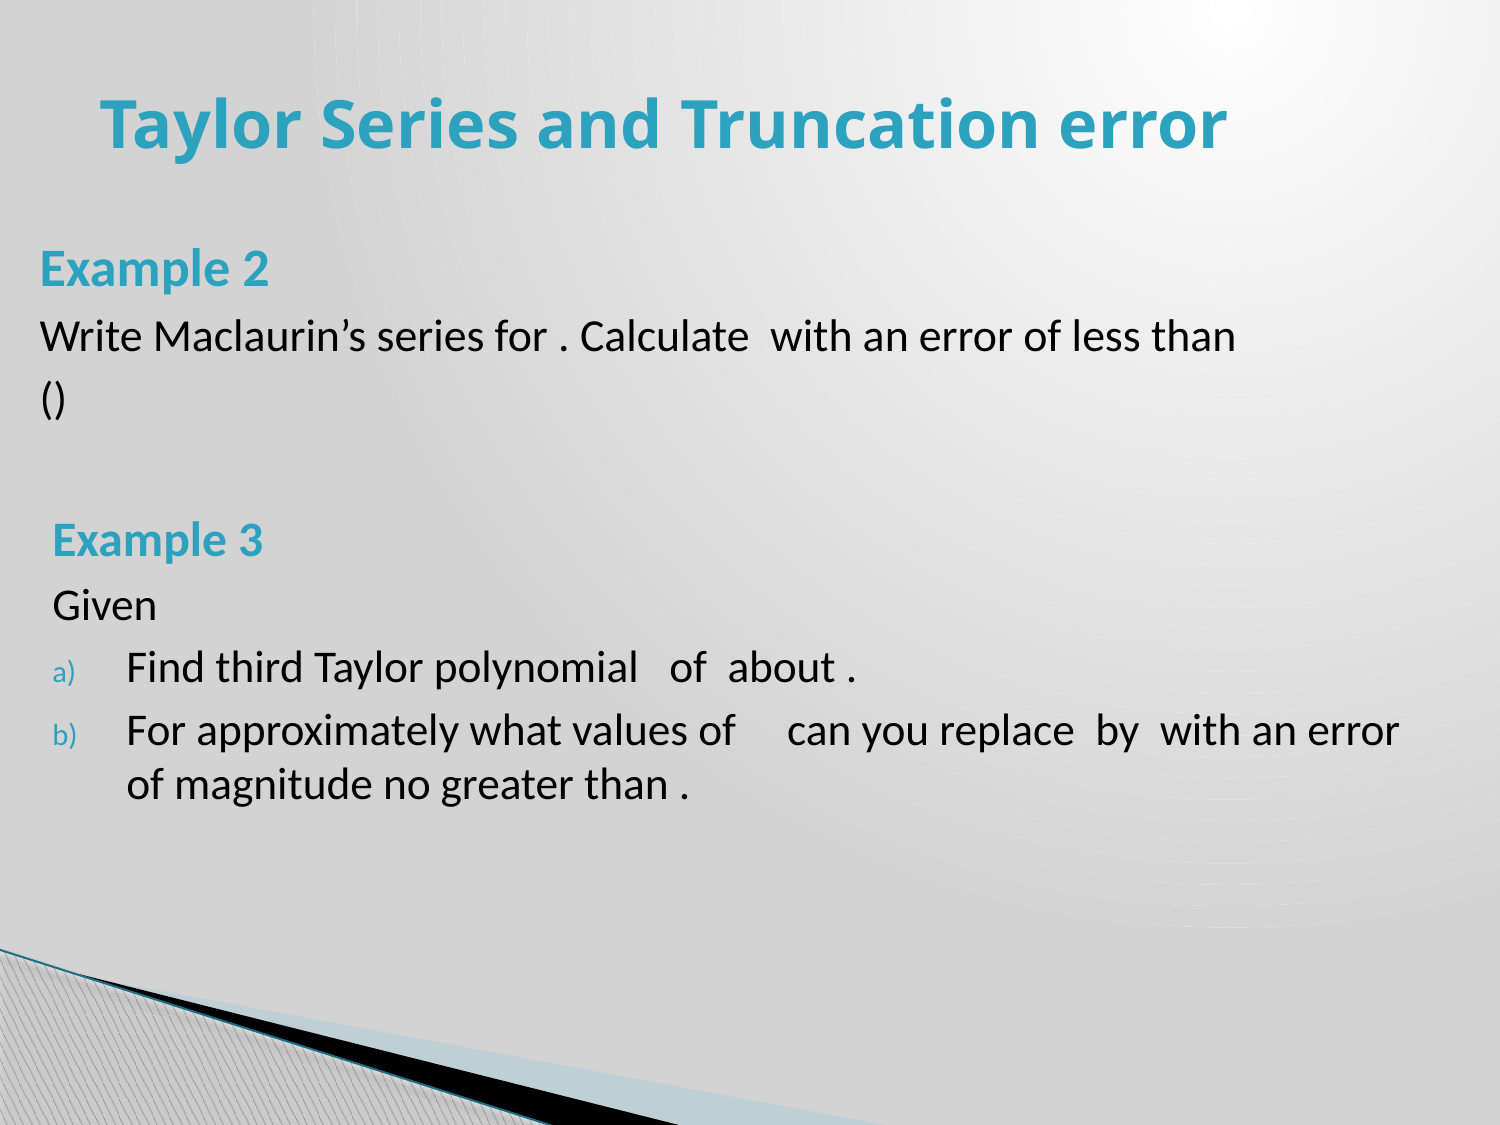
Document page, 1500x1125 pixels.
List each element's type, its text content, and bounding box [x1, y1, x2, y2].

text_box Taylor Series and Truncation error [85, 74, 1245, 170]
